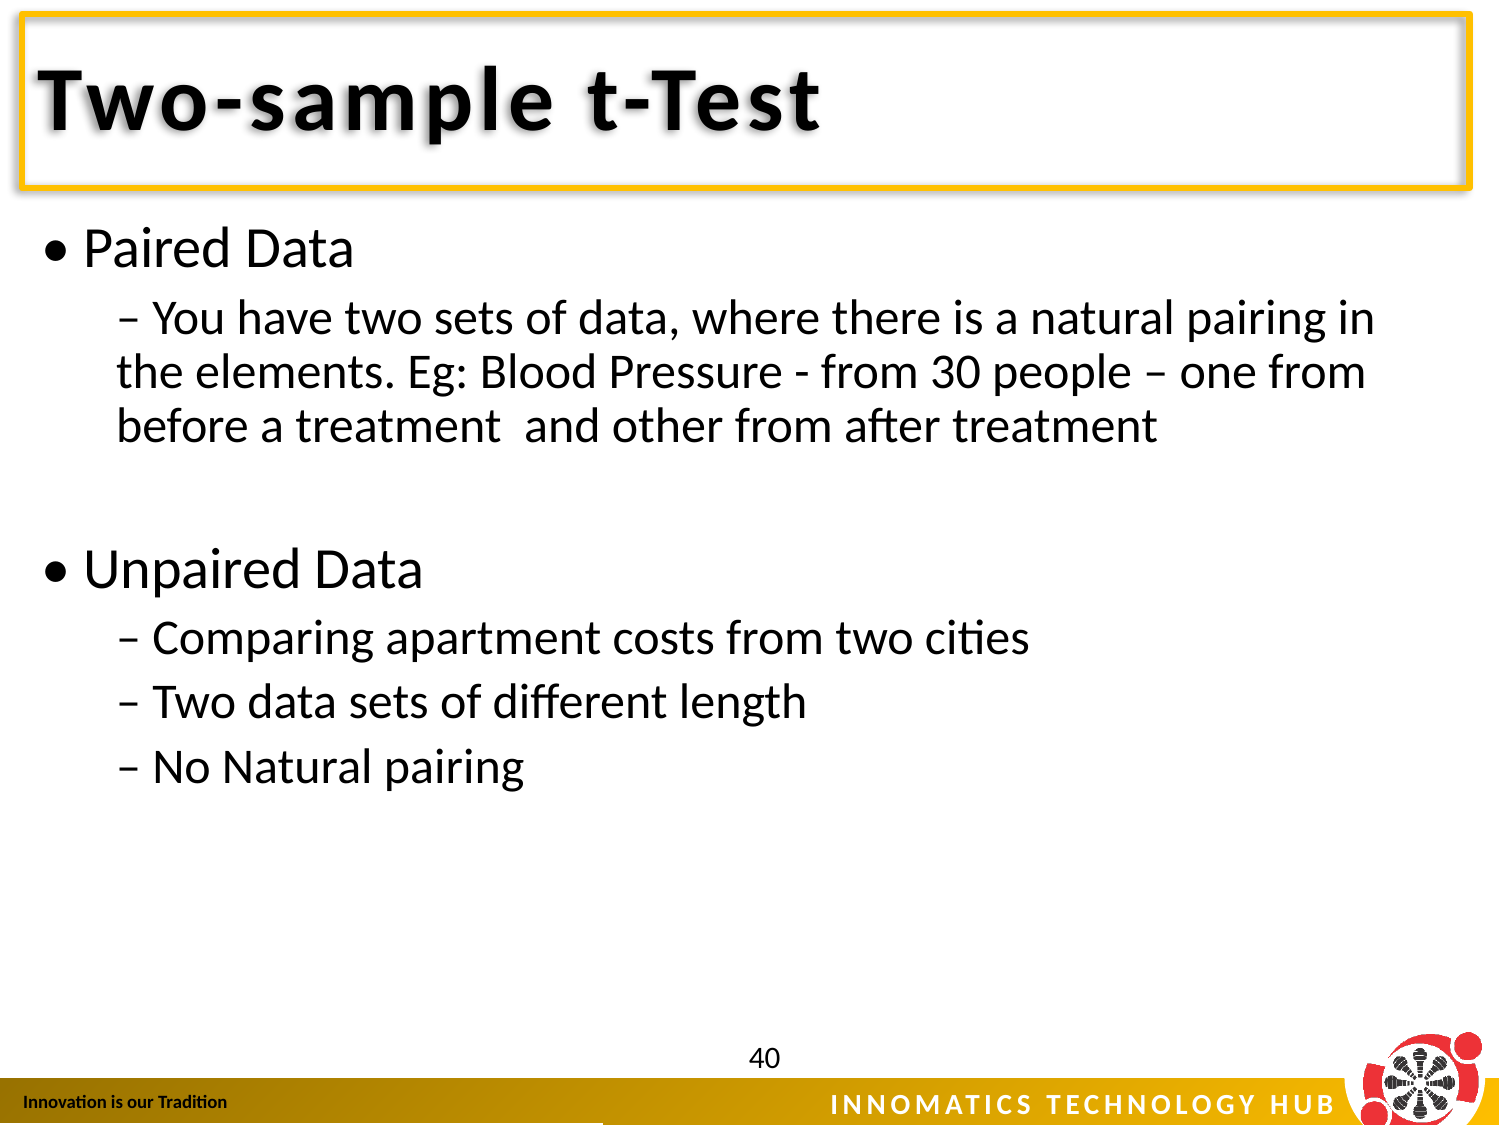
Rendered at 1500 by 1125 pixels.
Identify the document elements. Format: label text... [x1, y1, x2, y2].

picture [1360, 1032, 1484, 1125]
title Two-sample t-Test [19, 11, 1473, 191]
list • Paired Data – You have two sets of data, where there is a natural pairing in the elements. Eg: Blood Pressure - from 30 people – one from before a treatment and other from after treatment • Unpaired Data – Comparing apartment costs from two cities – Two data sets of different length – No Natural pairing [26, 210, 1470, 1021]
